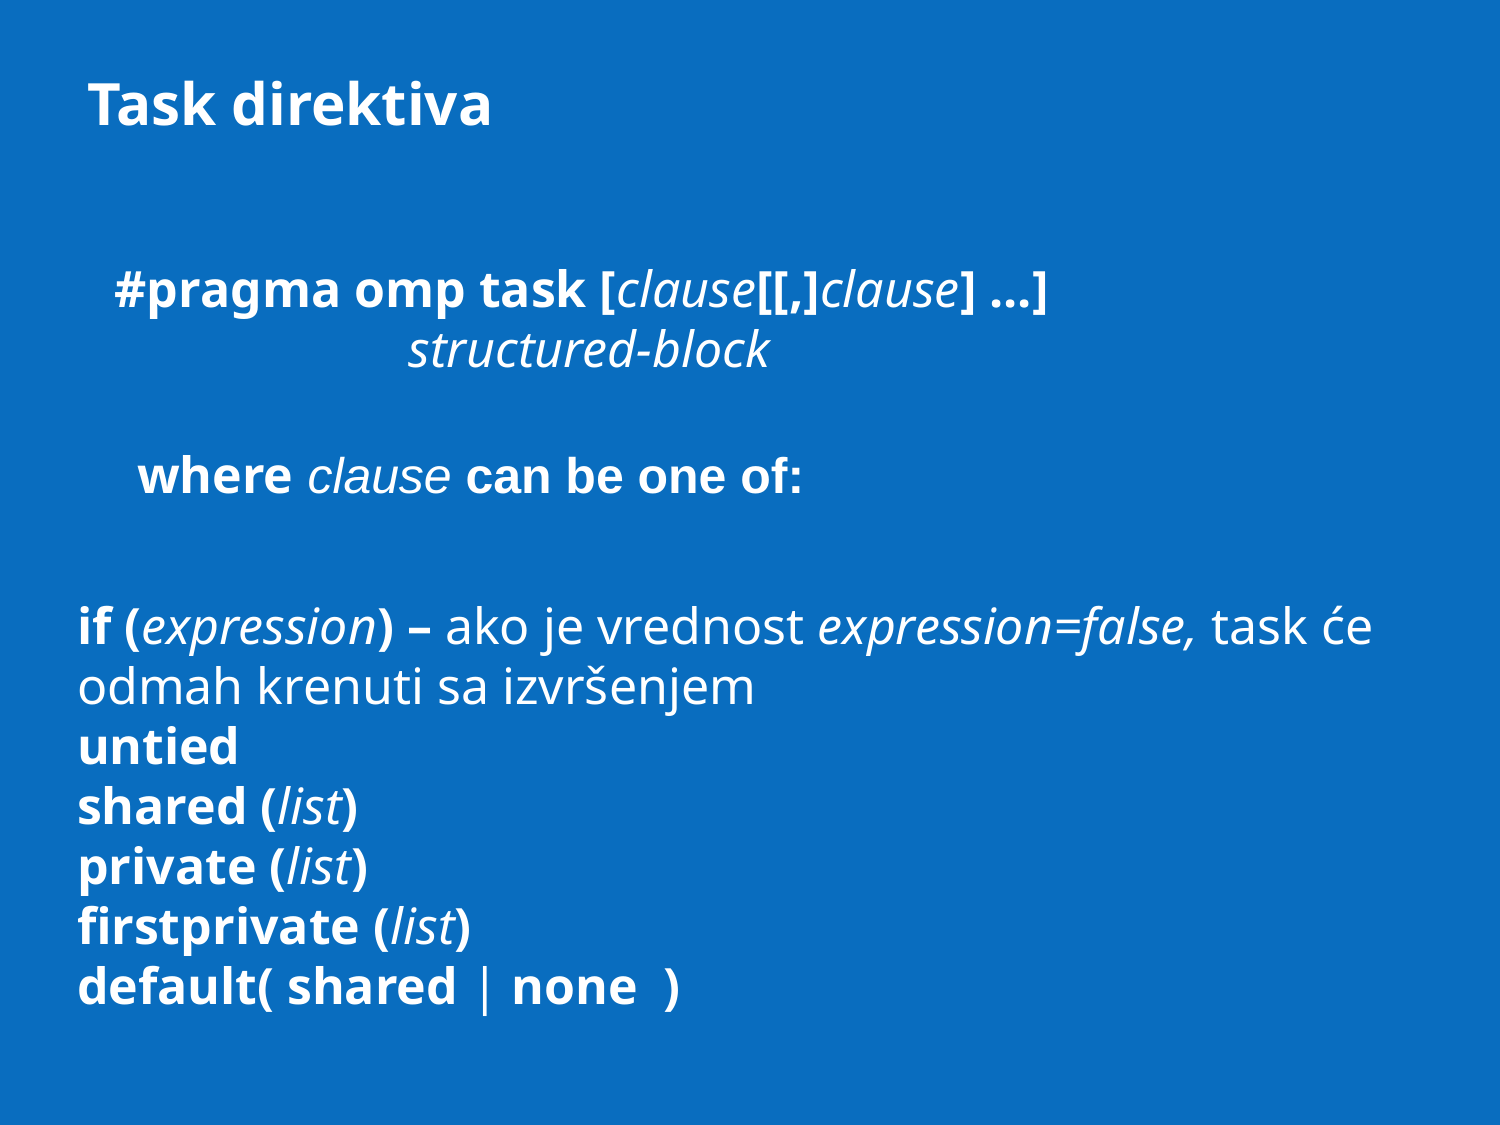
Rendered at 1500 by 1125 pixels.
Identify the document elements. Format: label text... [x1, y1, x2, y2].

title Task direktiva [87, 66, 1439, 137]
text_box where clause can be one of: [122, 436, 820, 512]
text_box if (expression) – ako je vrednost expression=false, task će odmah krenuti sa izvršenjem untied shared (list) private (list) firstprivate (list) default( shared | none ) [62, 587, 1500, 1023]
text_box #pragma omp task [clause[[,]clause] ...] structured-block [99, 249, 1438, 385]
